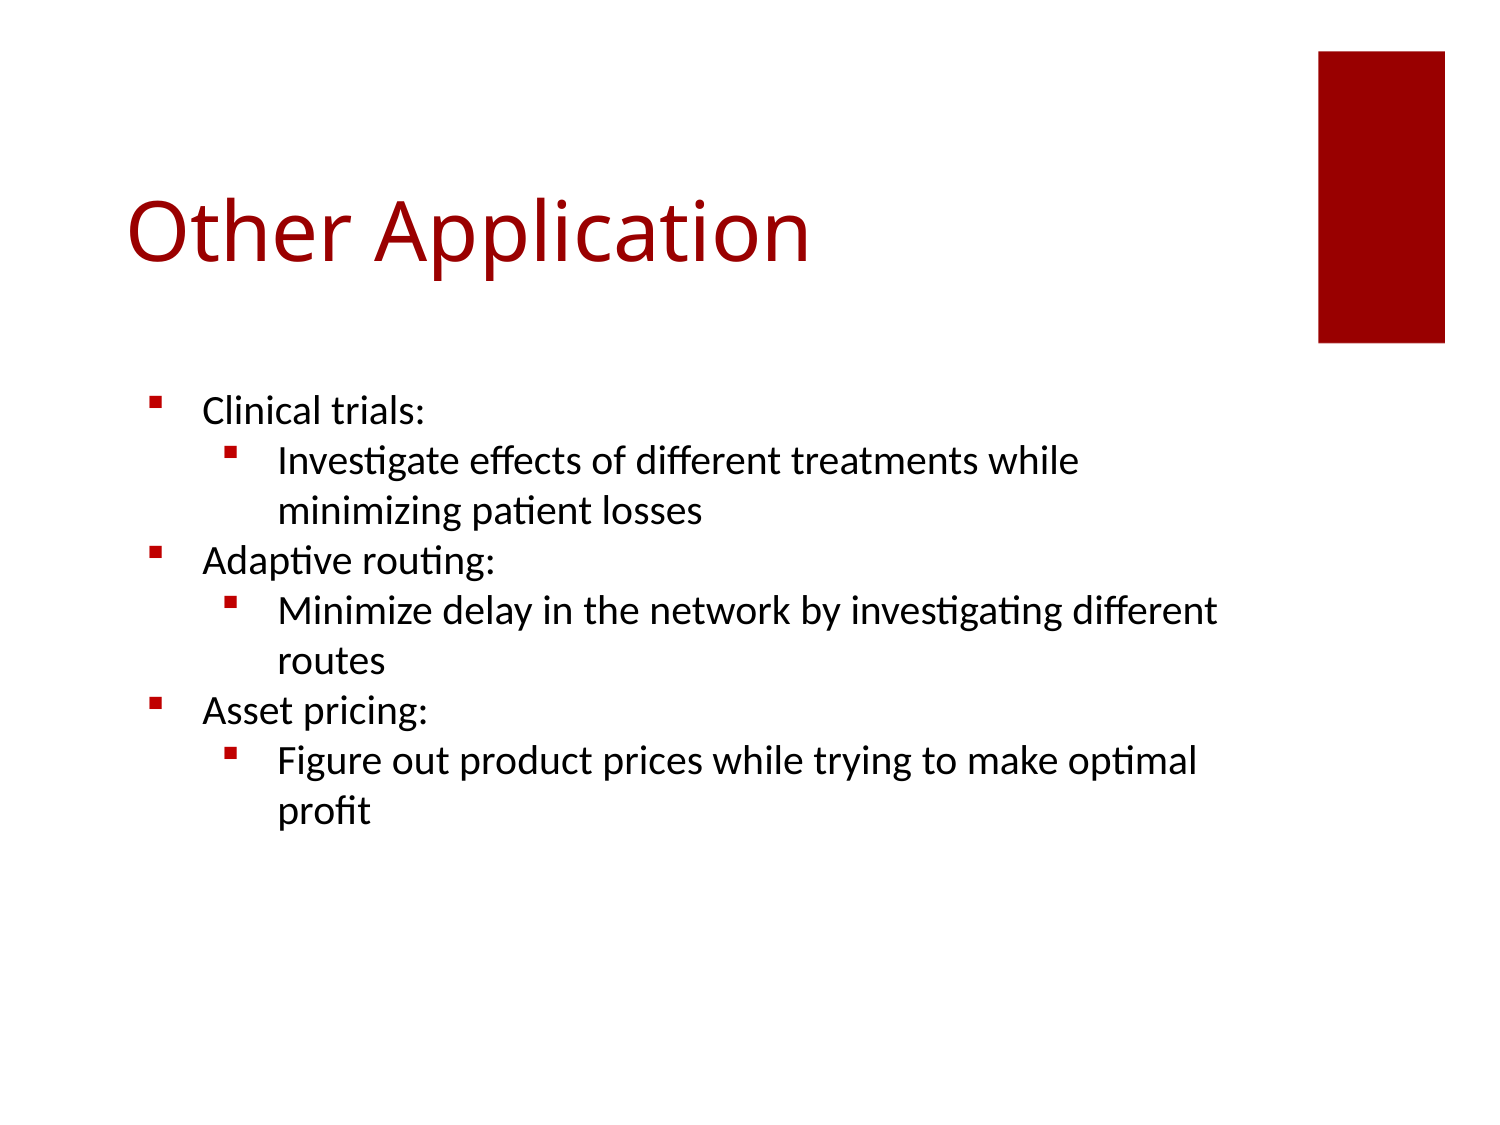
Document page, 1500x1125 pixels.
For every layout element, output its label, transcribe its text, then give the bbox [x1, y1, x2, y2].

picture [1317, 50, 1445, 345]
text_box Other Application [110, 170, 1257, 286]
text_box Clinical trials: Investigate effects of different treatments while minimizing patient losses Adaptive routing: Minimize delay in the network by investigating different routes Asset pricing: Figure out product prices while trying to make optimal profit [131, 375, 1257, 841]
